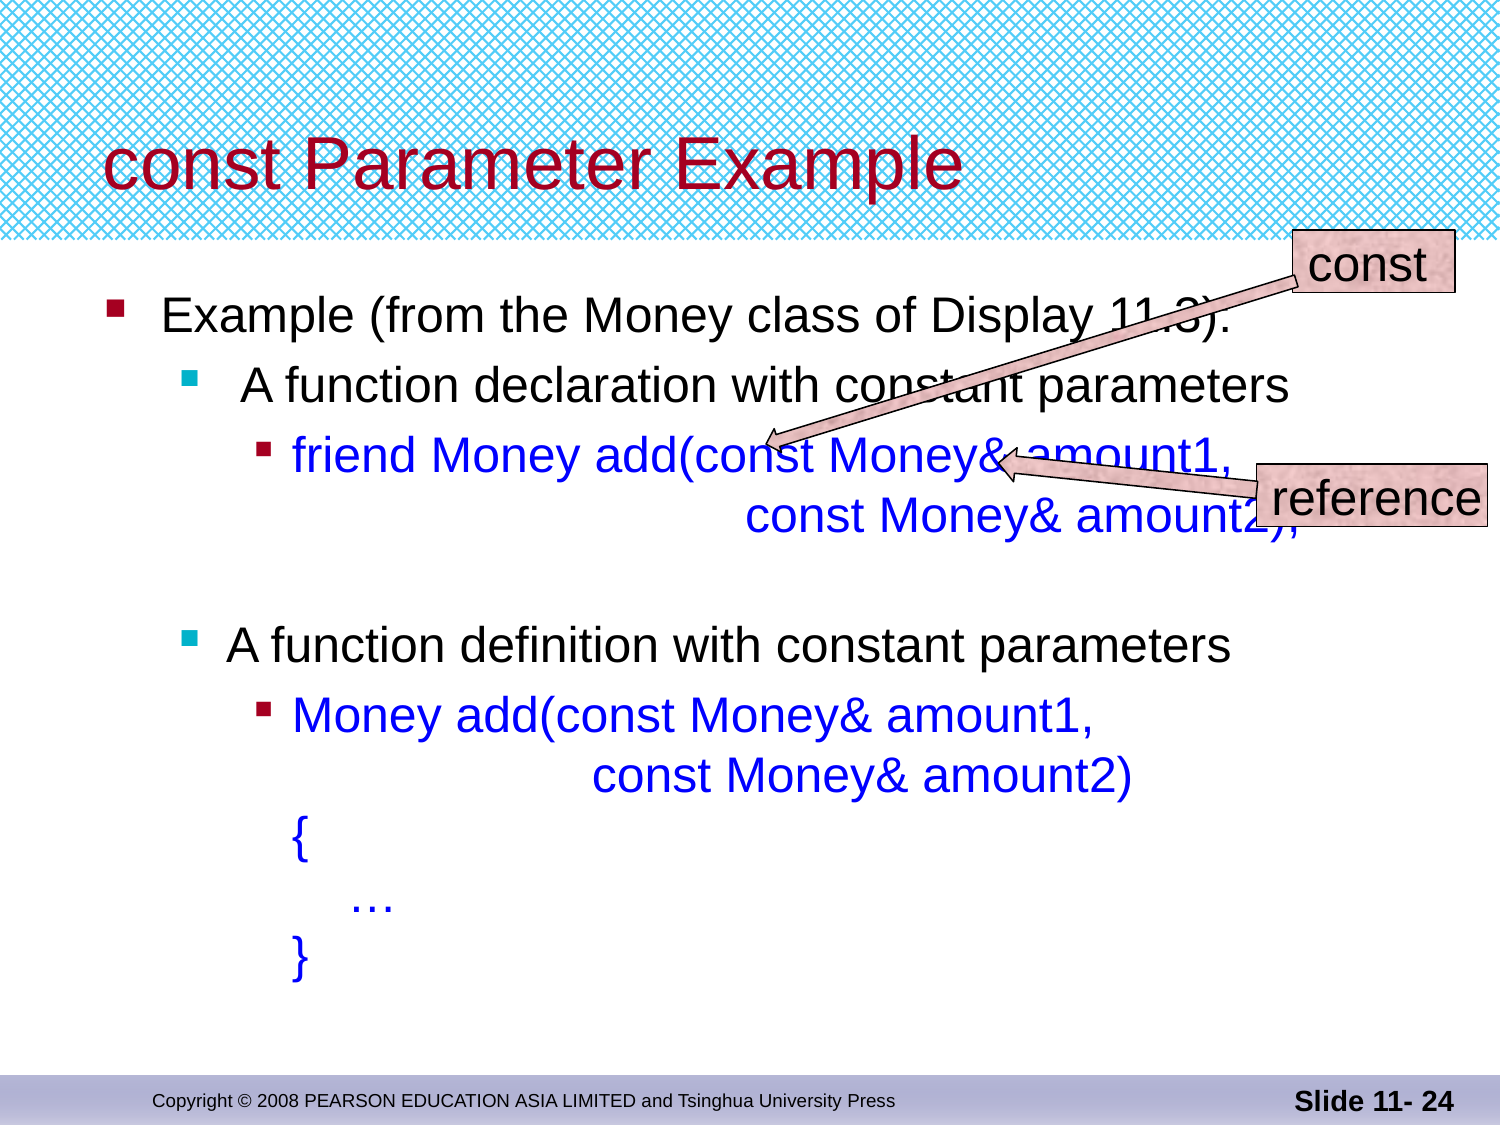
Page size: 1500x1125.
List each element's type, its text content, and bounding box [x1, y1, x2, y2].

title const Parameter Example [87, 49, 1450, 213]
text_box [766, 275, 1299, 453]
list Example (from the Money class of Display 11.3): A function declaration with constant parameters friend Money add(const Money& amount1, const Money& amount2); A function definition with constant parameters Money add(const Money& amount1, const Money& amount2) { … } [89, 275, 1450, 1025]
text_box const [1292, 230, 1456, 293]
slide_number Slide 11- 24 [1156, 1050, 1469, 1125]
text_box [998, 447, 1258, 499]
text_box reference [1256, 464, 1488, 527]
